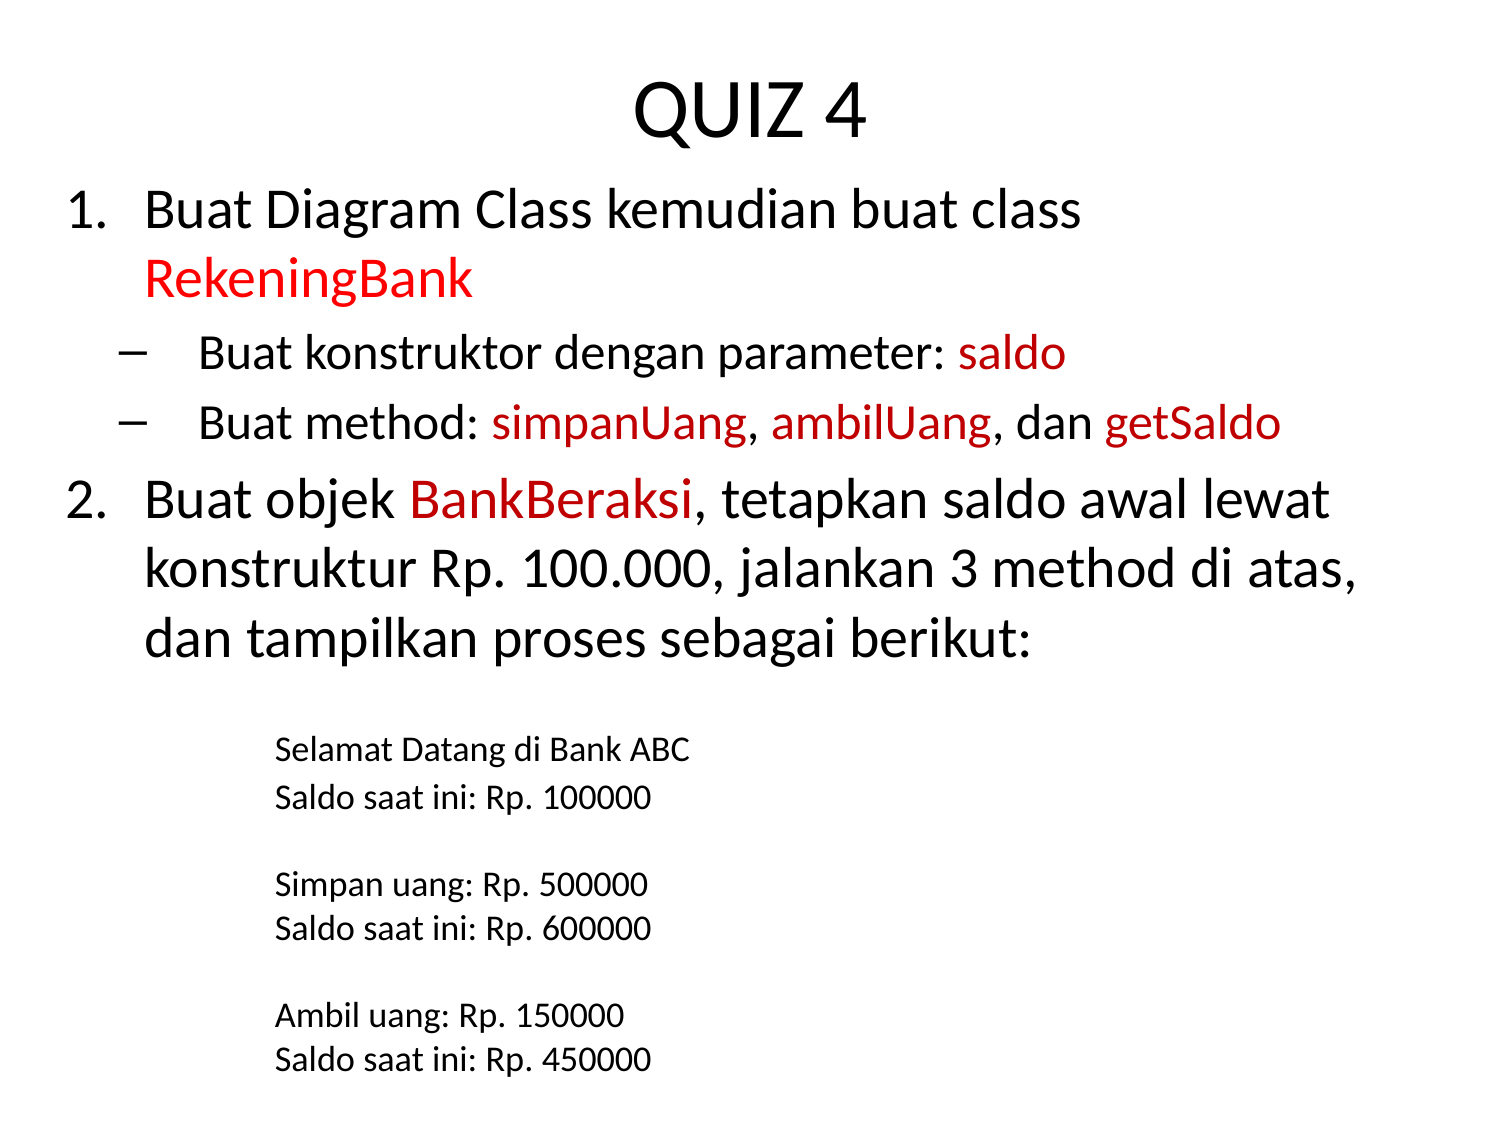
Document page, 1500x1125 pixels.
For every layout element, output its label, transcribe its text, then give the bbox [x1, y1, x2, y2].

title QUIZ 4 [75, 45, 1425, 162]
list Buat Diagram Class kemudian buat class RekeningBank Buat konstruktor dengan parameter: saldo Buat method: simpanUang, ambilUang, dan getSaldo Buat objek BankBeraksi, tetapkan saldo awal lewat konstruktur Rp. 100.000, jalankan 3 method di atas, dan tampilkan proses sebagai berikut: Selamat Datang di Bank ABC Saldo saat ini: Rp. 100000 Simpan uang: Rp. 500000 Saldo saat ini: Rp. 600000 Ambil uang: Rp. 150000 Saldo saat ini: Rp. 450000 [50, 162, 1438, 1088]
